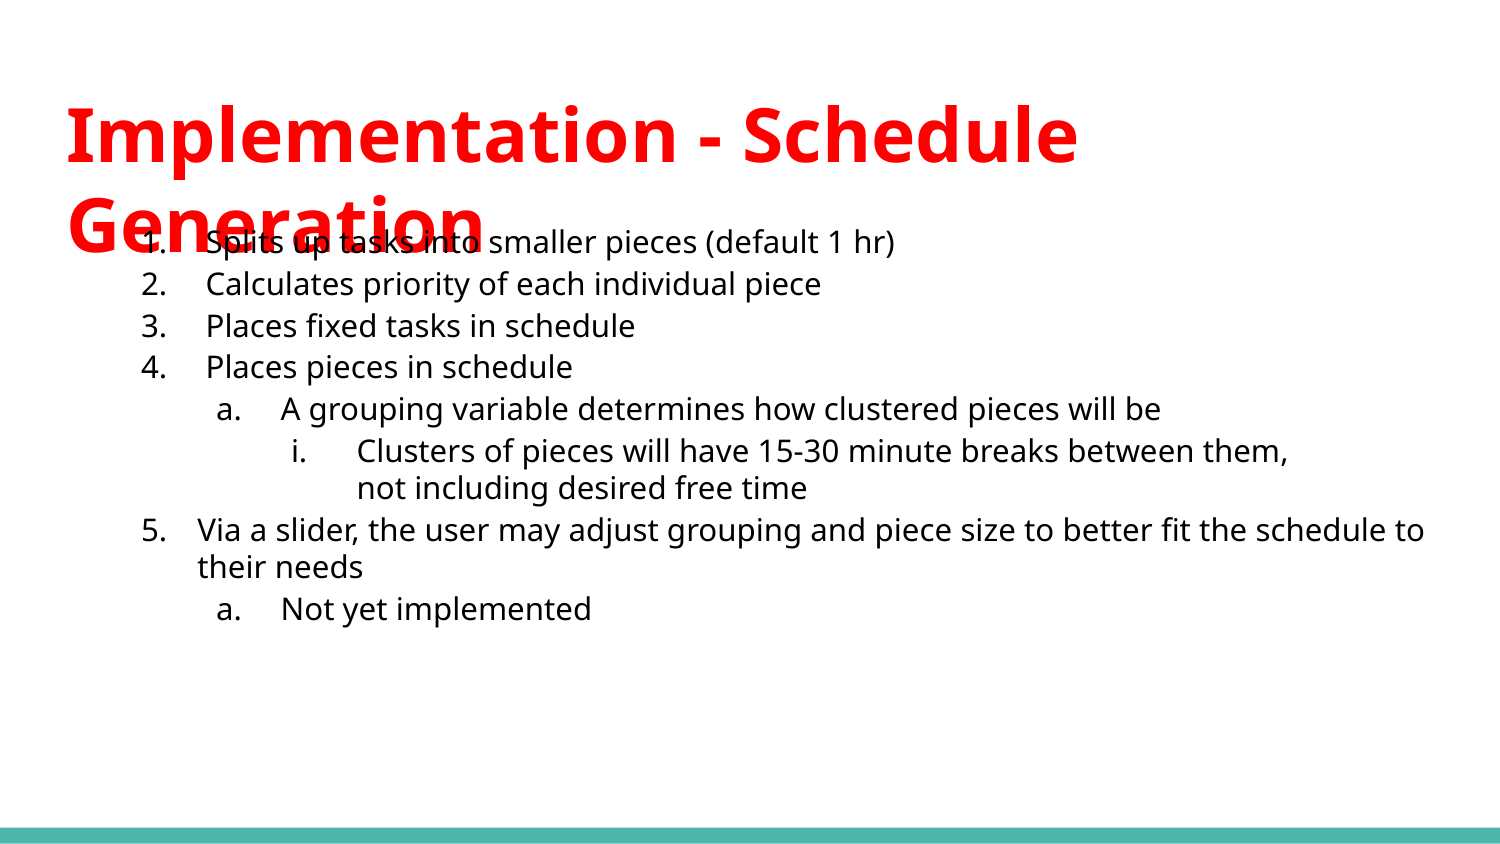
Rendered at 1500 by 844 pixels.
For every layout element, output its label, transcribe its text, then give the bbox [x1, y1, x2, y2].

list Splits up tasks into smaller pieces (default 1 hr) Calculates priority of each individual piece Places fixed tasks in schedule Places pieces in schedule A grouping variable determines how clustered pieces will be Clusters of pieces will have 15-30 minute breaks between them, not including desired free time Via a slider, the user may adjust grouping and piece size to better fit the schedule to their needs Not yet implemented [51, 207, 1449, 750]
title Implementation - Schedule Generation [51, 72, 1449, 189]
